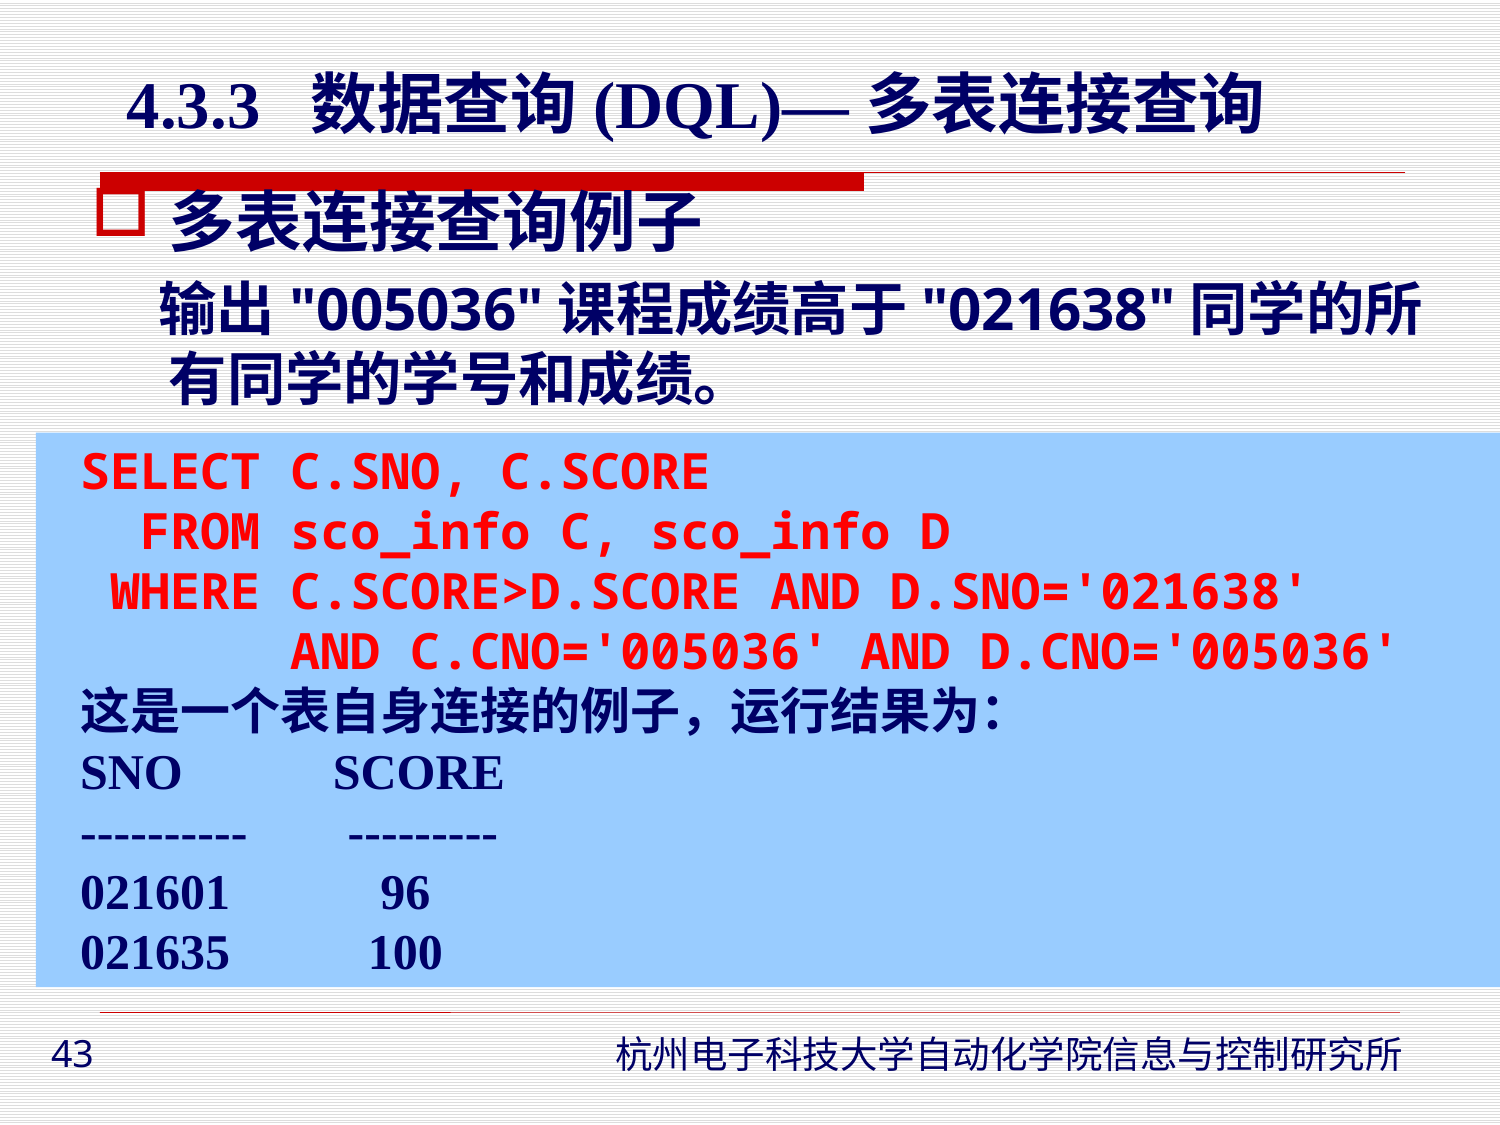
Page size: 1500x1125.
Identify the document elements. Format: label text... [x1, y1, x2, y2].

text_box 4.3.3 数据查询(DQL)—多表连接查询 [112, 54, 1400, 150]
list 多表连接查询例子 输出"005036"课程成绩高于"021638"同学的所有同学的学号和成绩。 [76, 172, 1484, 432]
text_box SELECT C.SNO, C.SCORE FROM sco_info C, sco_info D WHERE C.SCORE>D.SCORE AND D.SNO='021638' AND C.CNO='005036' AND D.CNO='005036' 这是一个表自身连接的例子，运行结果为： SNO SCORE ---------- --------- 021601 96 021635 100 [35, 432, 1500, 988]
